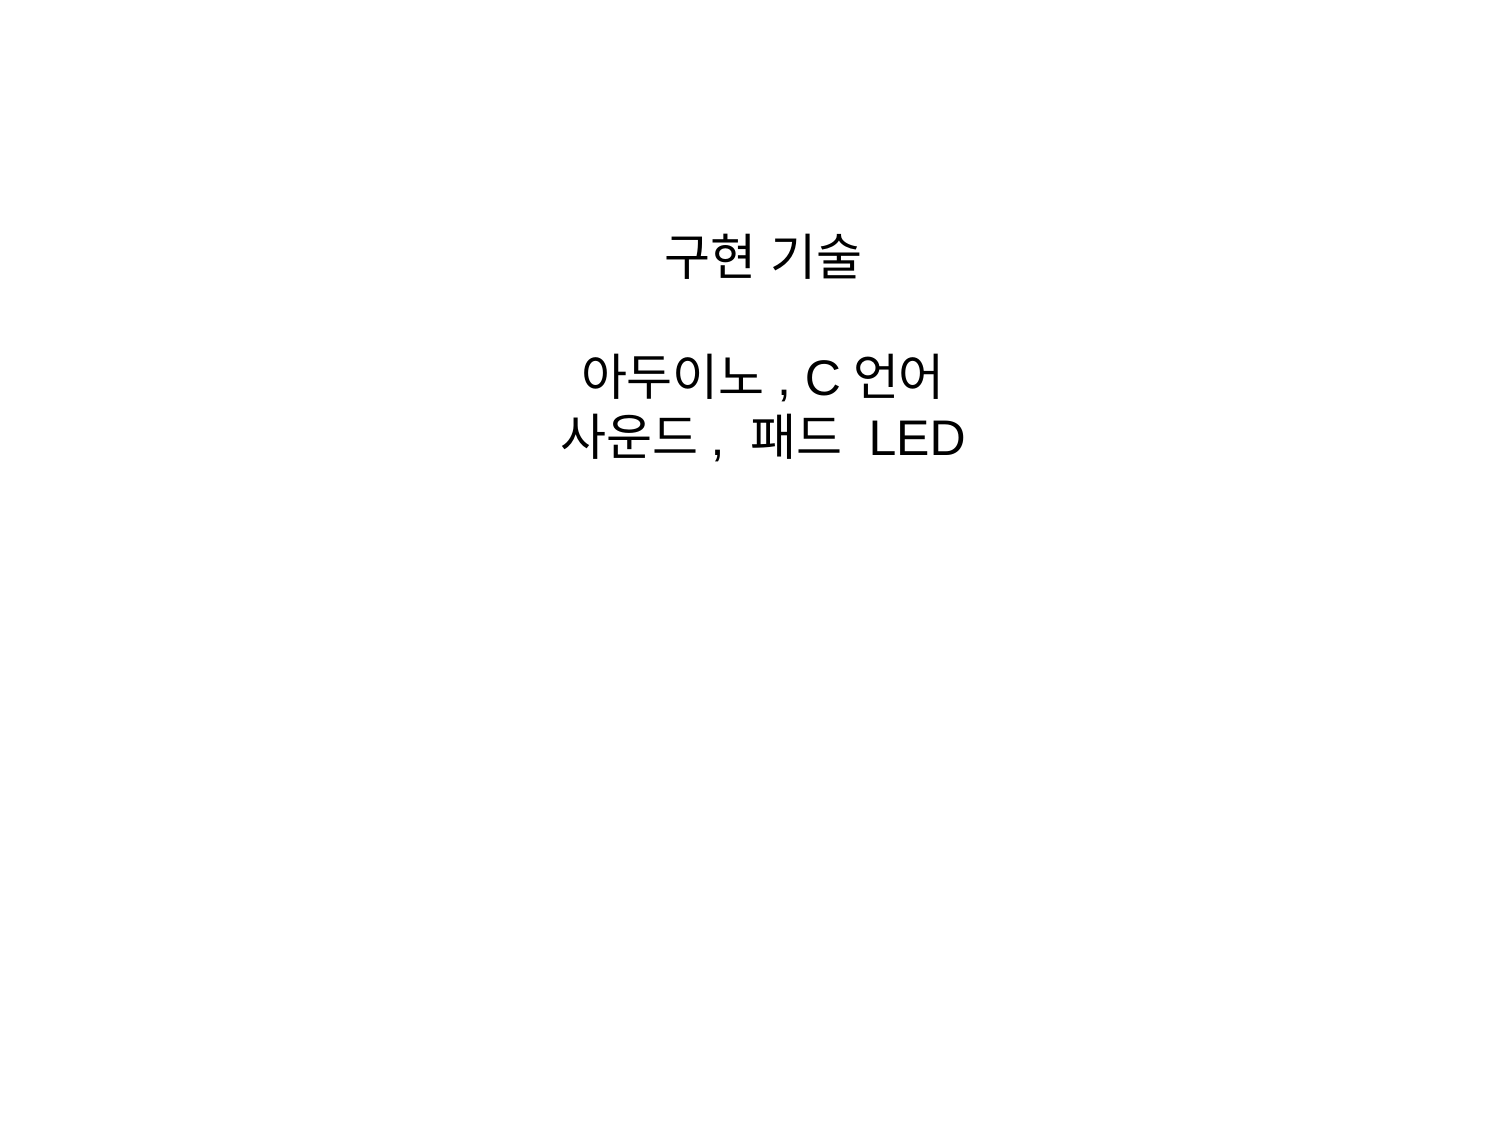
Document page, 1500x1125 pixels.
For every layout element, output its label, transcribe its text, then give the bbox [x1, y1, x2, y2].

subtitle 구현 기술 아두이노, C언어 사운드, 패드 LED [200, 217, 1326, 850]
